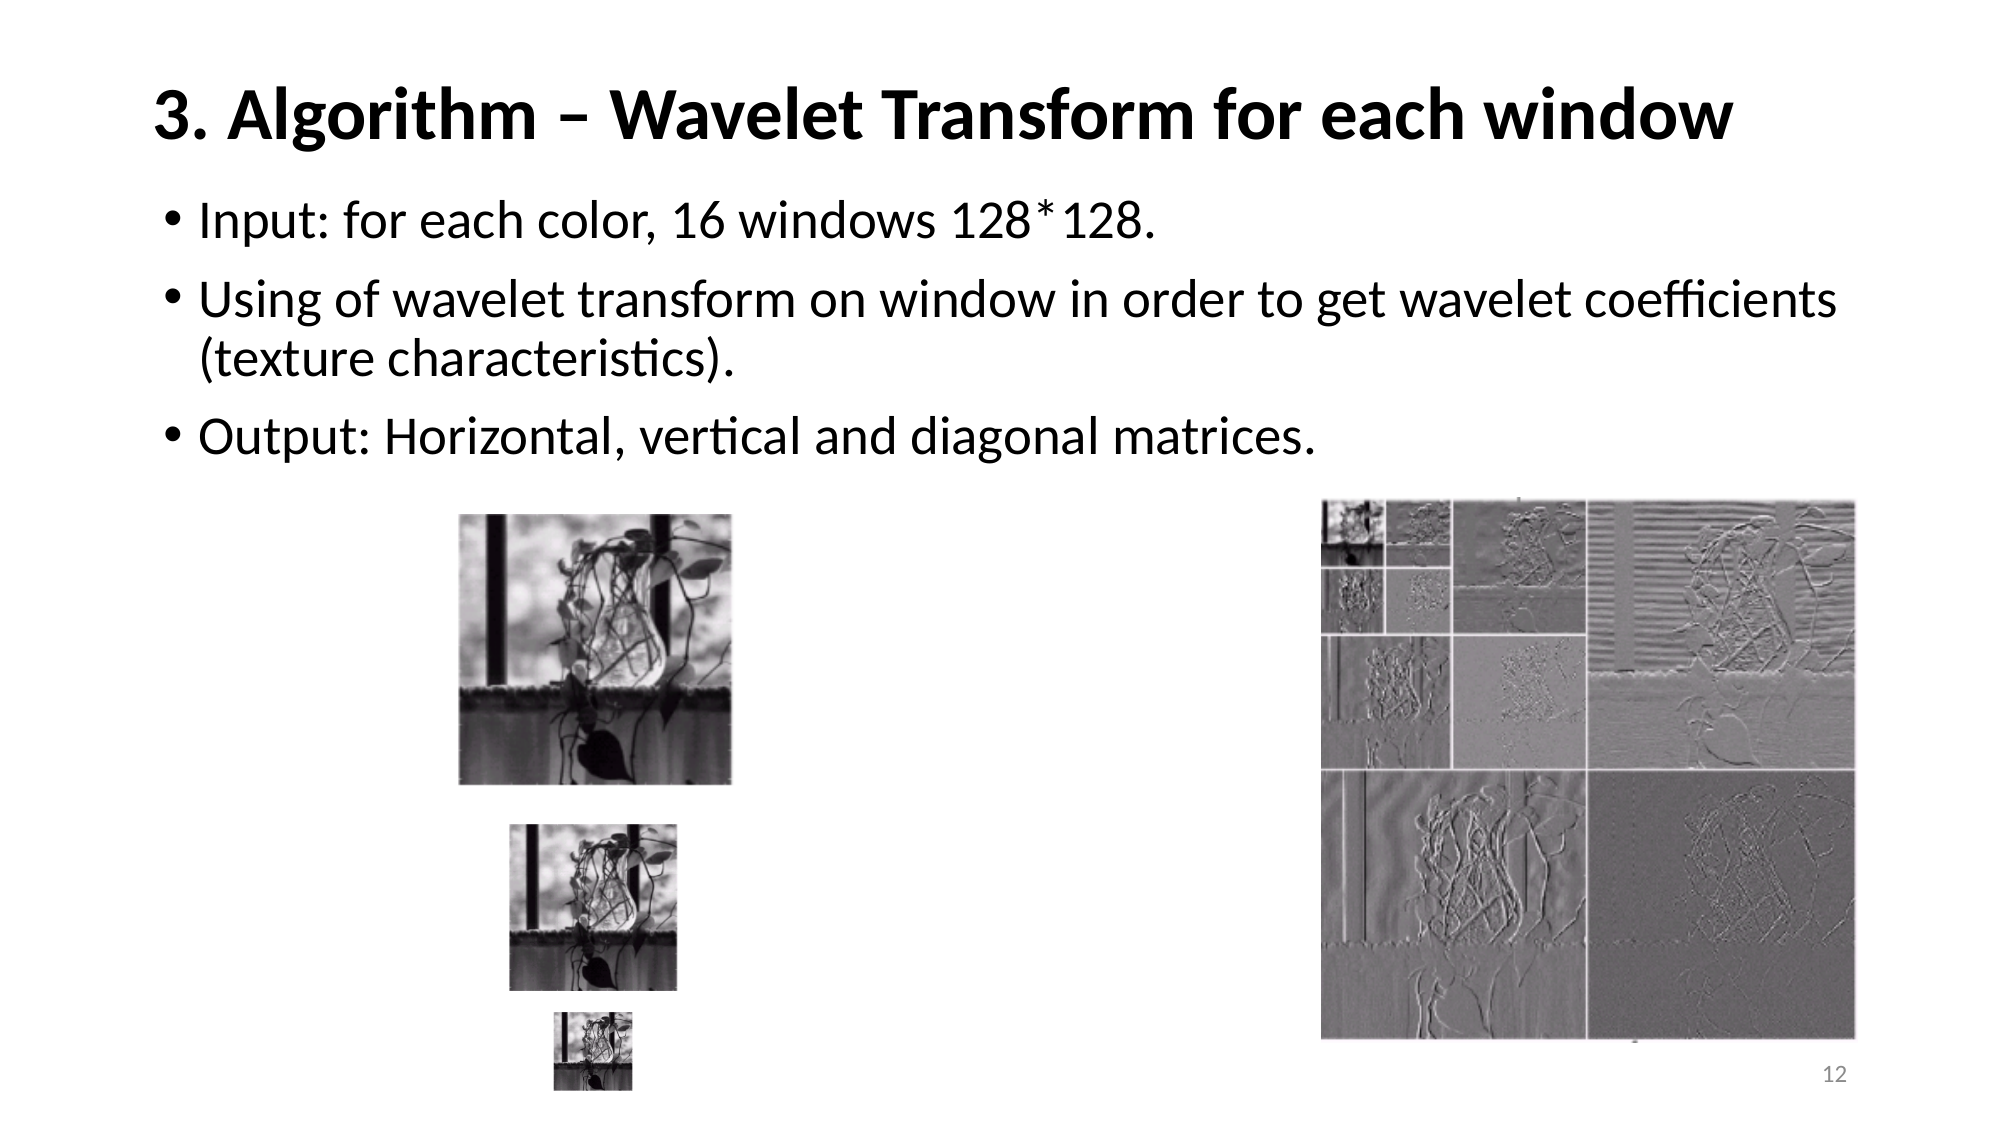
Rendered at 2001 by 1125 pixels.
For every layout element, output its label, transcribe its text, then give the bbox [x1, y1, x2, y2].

picture [1321, 497, 1858, 1043]
picture [553, 1012, 633, 1091]
slide_number 12 [1412, 1042, 1863, 1103]
picture [508, 824, 679, 993]
picture [457, 514, 735, 787]
title 3. Algorithm – Wavelet Transform for each window [137, 6, 1863, 225]
list Input: for each color, 16 windows 128*128. Using of wavelet transform on window in order to get wavelet coefficients (texture characteristics). Output: Horizontal, vertical and diagonal matrices. [148, 183, 1956, 477]
